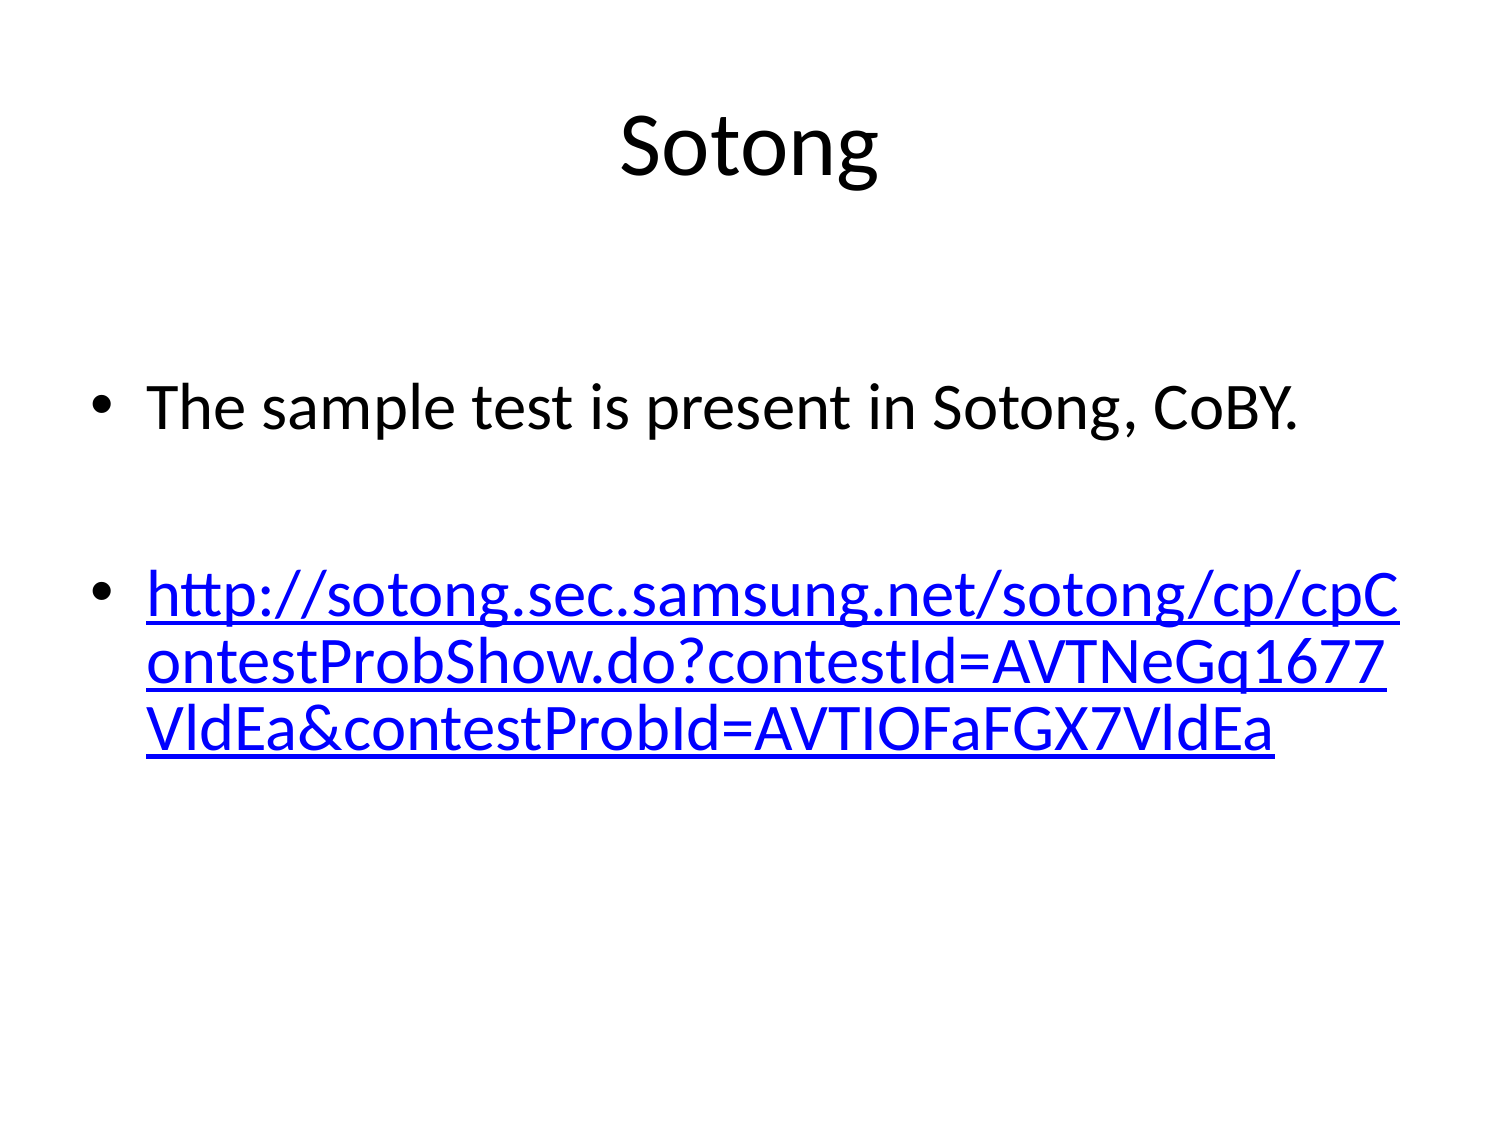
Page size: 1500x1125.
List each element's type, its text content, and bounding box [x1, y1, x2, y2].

title Sotong [75, 45, 1425, 233]
list The sample test is present in Sotong, CoBY. http://sotong.sec.samsung.net/sotong/cp/cpContestProbShow.do?contestId=AVTNeGq1677VldEa&contestProbId=AVTIOFaFGX7VldEa [75, 262, 1425, 1005]
